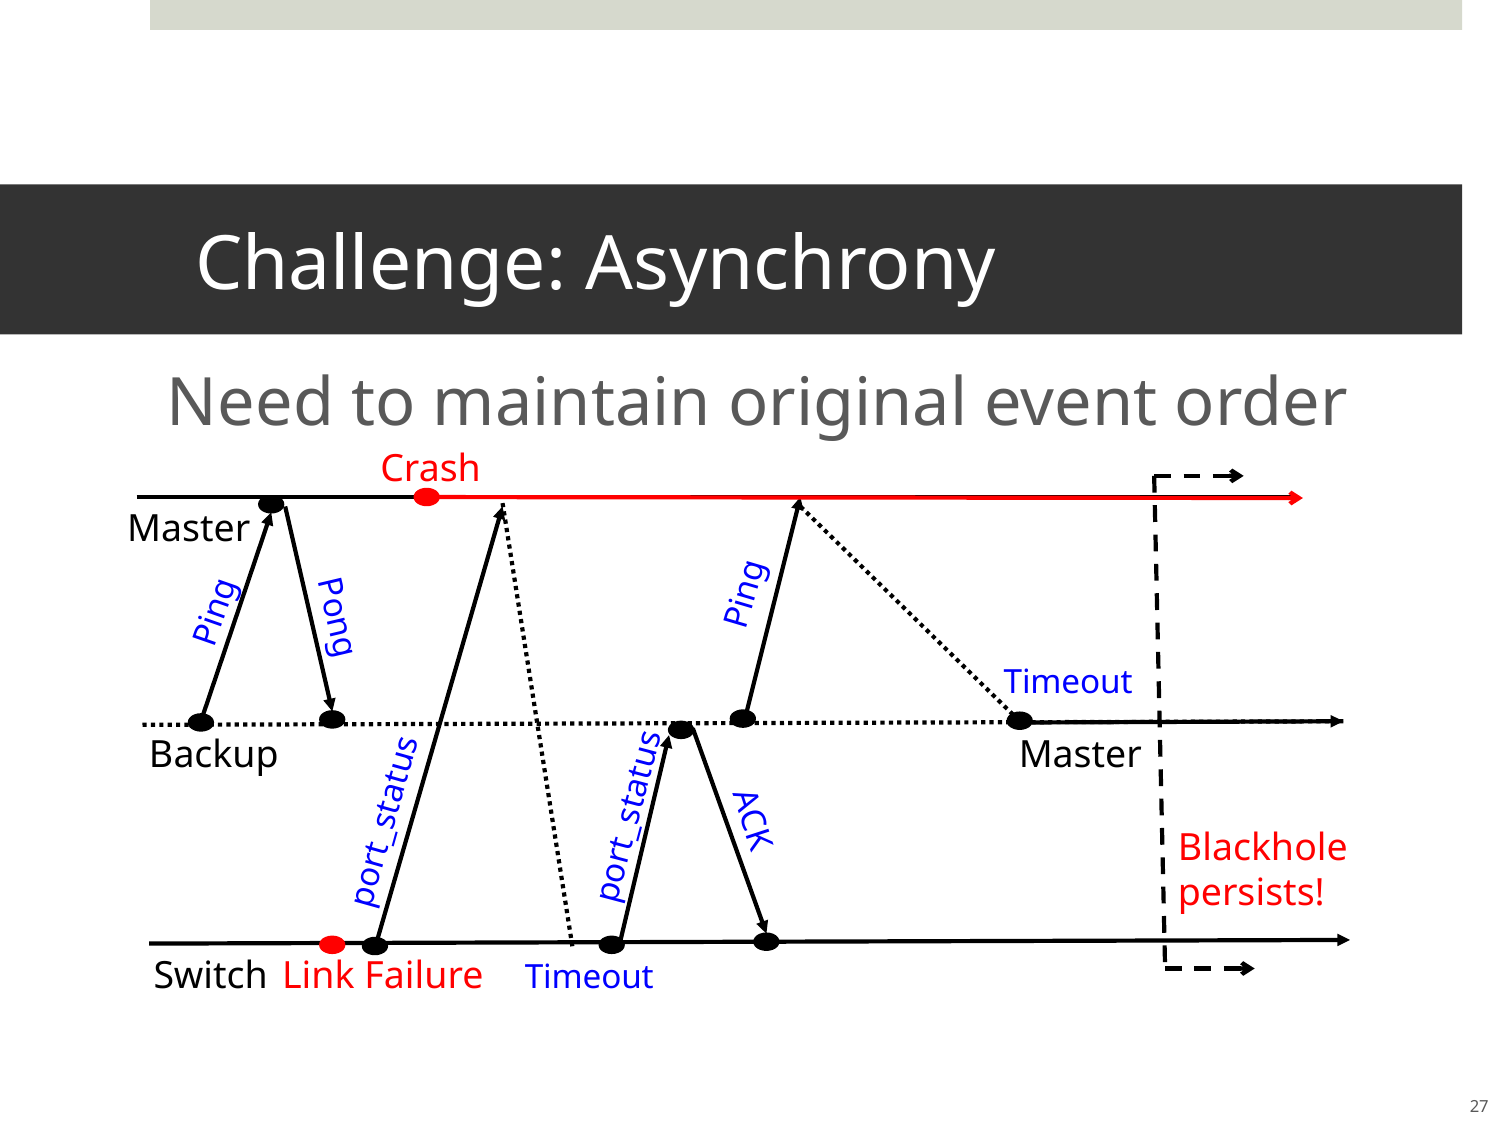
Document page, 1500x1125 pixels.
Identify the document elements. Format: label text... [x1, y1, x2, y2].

list Need to maintain original event order [151, 351, 1500, 503]
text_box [284, 505, 353, 729]
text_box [574, 939, 598, 944]
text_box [1153, 475, 1424, 969]
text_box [692, 727, 783, 951]
text_box Backup [134, 722, 294, 783]
text_box [413, 498, 440, 505]
text_box [319, 944, 346, 955]
title Challenge: Asynchrony [0, 184, 1463, 335]
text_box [694, 720, 714, 726]
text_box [799, 505, 1153, 784]
text_box [413, 487, 440, 496]
text_box Crash [365, 436, 497, 496]
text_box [141, 720, 184, 726]
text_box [598, 712, 694, 949]
text_box [322, 935, 343, 939]
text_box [353, 505, 504, 955]
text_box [574, 720, 598, 726]
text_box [184, 495, 284, 732]
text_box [783, 939, 1153, 944]
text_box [502, 502, 574, 949]
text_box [714, 499, 801, 728]
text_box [148, 939, 353, 944]
text_box Master [112, 497, 184, 557]
text_box Timeout [510, 947, 669, 1003]
text_box Switch [138, 943, 283, 1004]
slide_number 27 [1441, 1077, 1500, 1125]
text_box Link Failure [283, 944, 499, 1004]
